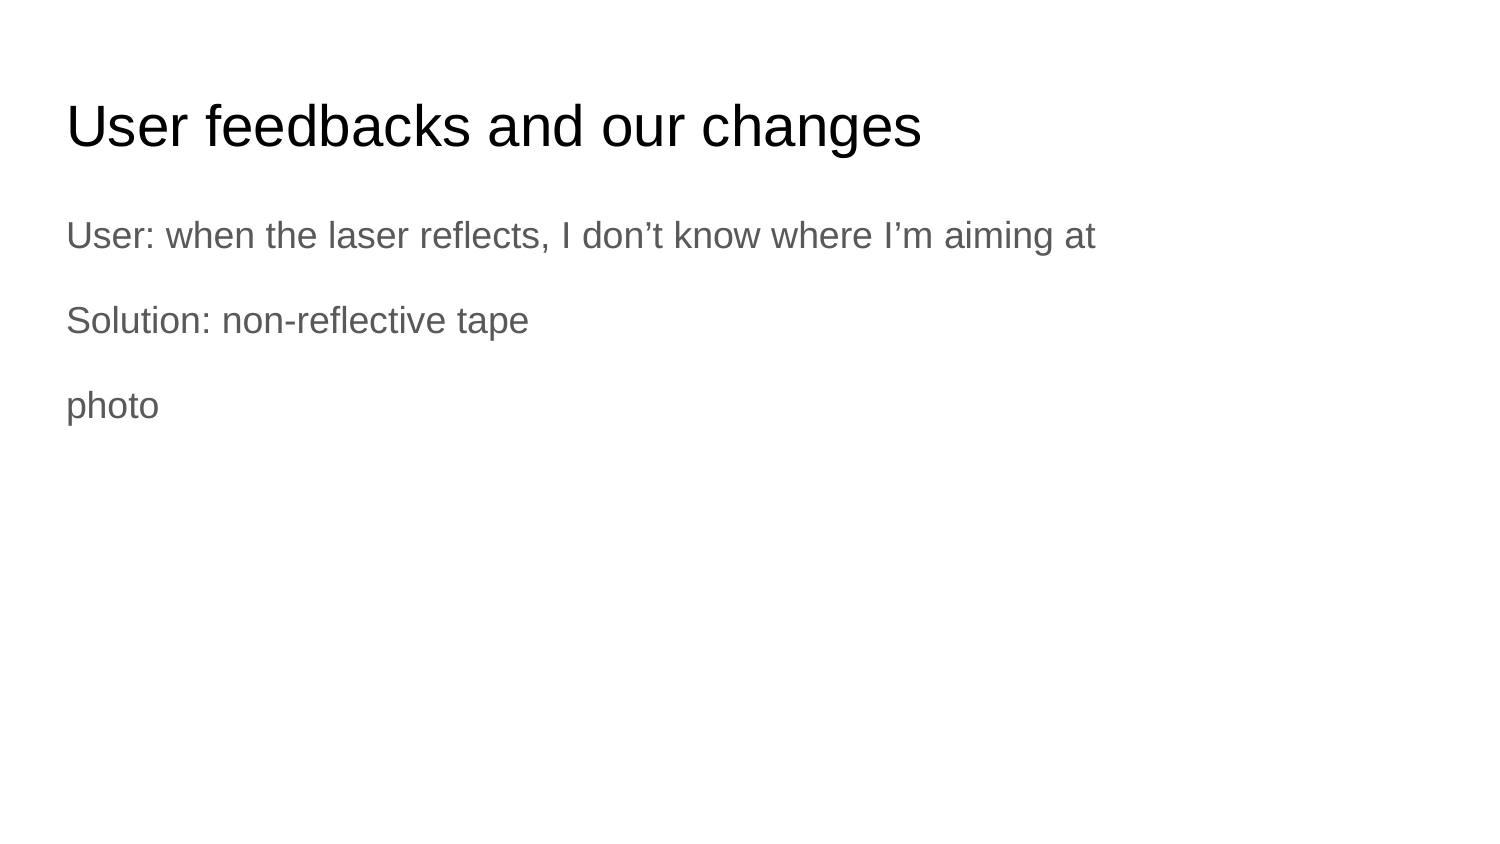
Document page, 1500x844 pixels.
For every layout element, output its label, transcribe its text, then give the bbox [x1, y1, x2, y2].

list User: when the laser reflects, I don’t know where I’m aiming at Solution: non-reflective tape photo [51, 189, 1449, 750]
title User feedbacks and our changes [51, 72, 1449, 167]
